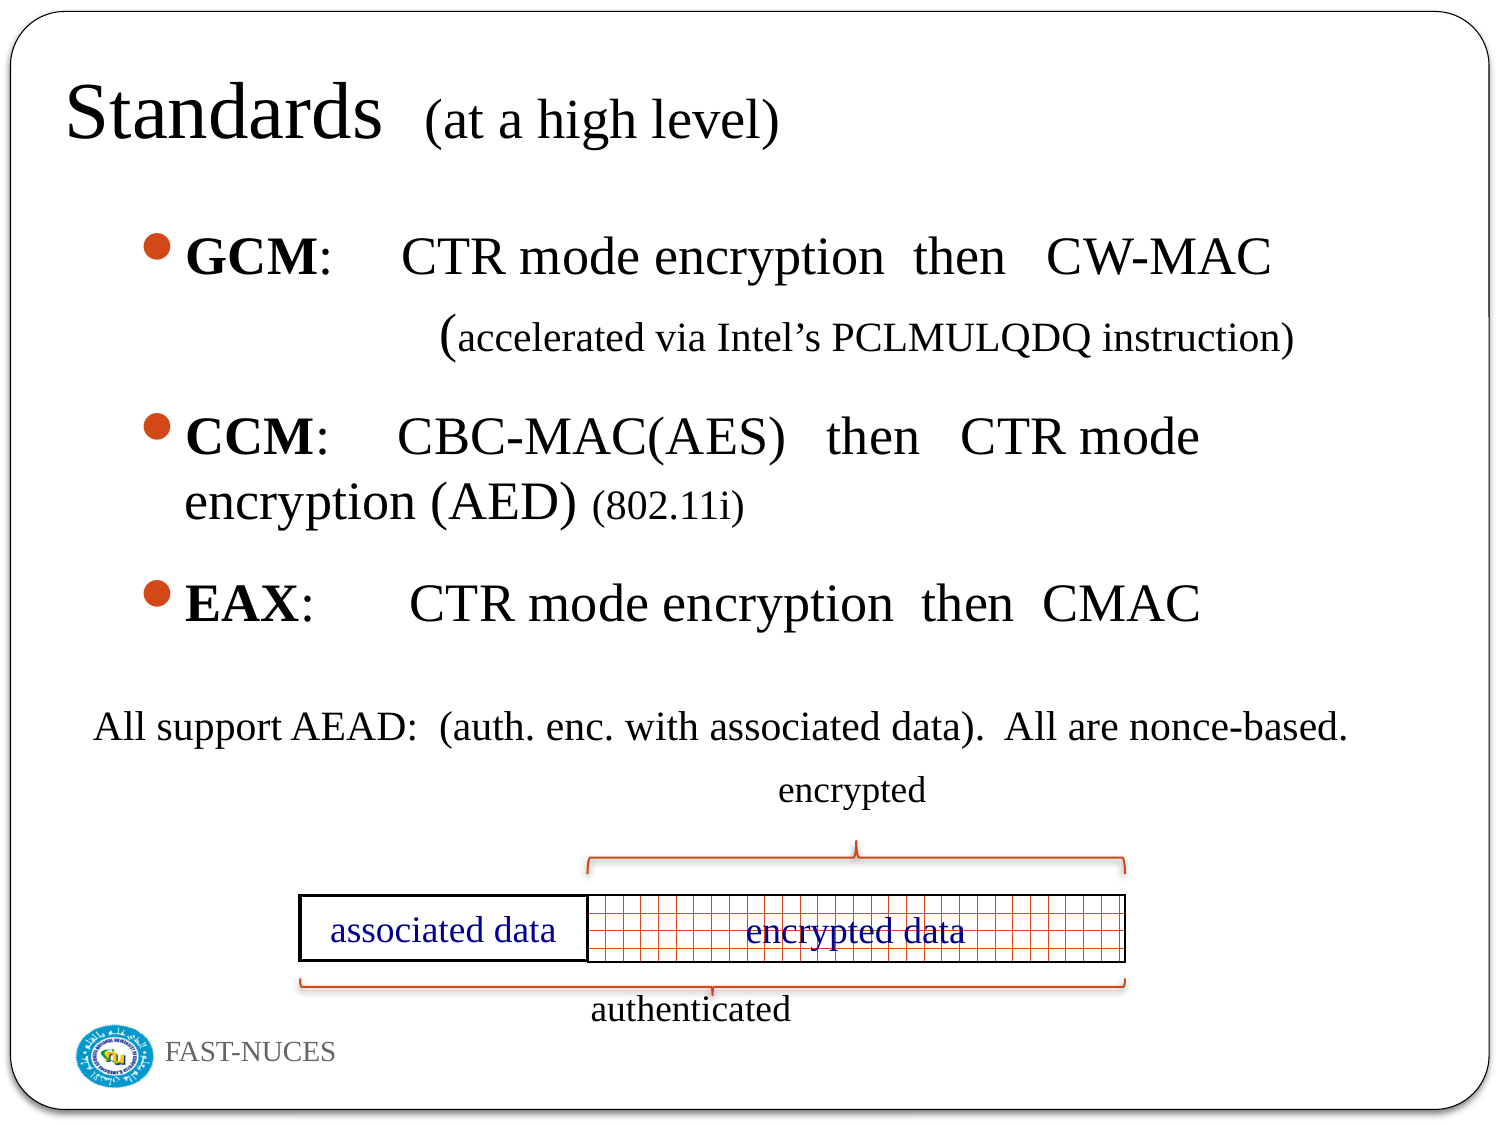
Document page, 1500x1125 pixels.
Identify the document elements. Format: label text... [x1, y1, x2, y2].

title Standards (at a high level) [50, 50, 1325, 171]
text_box All support AEAD: (auth. enc. with associated data). All are nonce-based. [78, 691, 1376, 757]
picture [123, 1060, 154, 1088]
text_box [299, 978, 575, 988]
text_box [586, 839, 1127, 875]
text_box encrypted [763, 757, 942, 818]
list GCM: CTR mode encryption then CW-MAC (accelerated via Intel’s PCLMULQDQ instruction) CCM: CBC-MAC(AES) then CTR mode encryption (AED) (802.11i) EAX: CTR mode encryption then CMAC [125, 212, 1450, 663]
text_box encrypted data [587, 895, 1125, 962]
picture [91, 1038, 138, 1075]
text_box [807, 978, 1127, 988]
text_box associated data [299, 895, 588, 961]
footer FAST-NUCES [150, 1012, 800, 1088]
picture [74, 1024, 154, 1088]
text_box authenticated [575, 976, 807, 1037]
